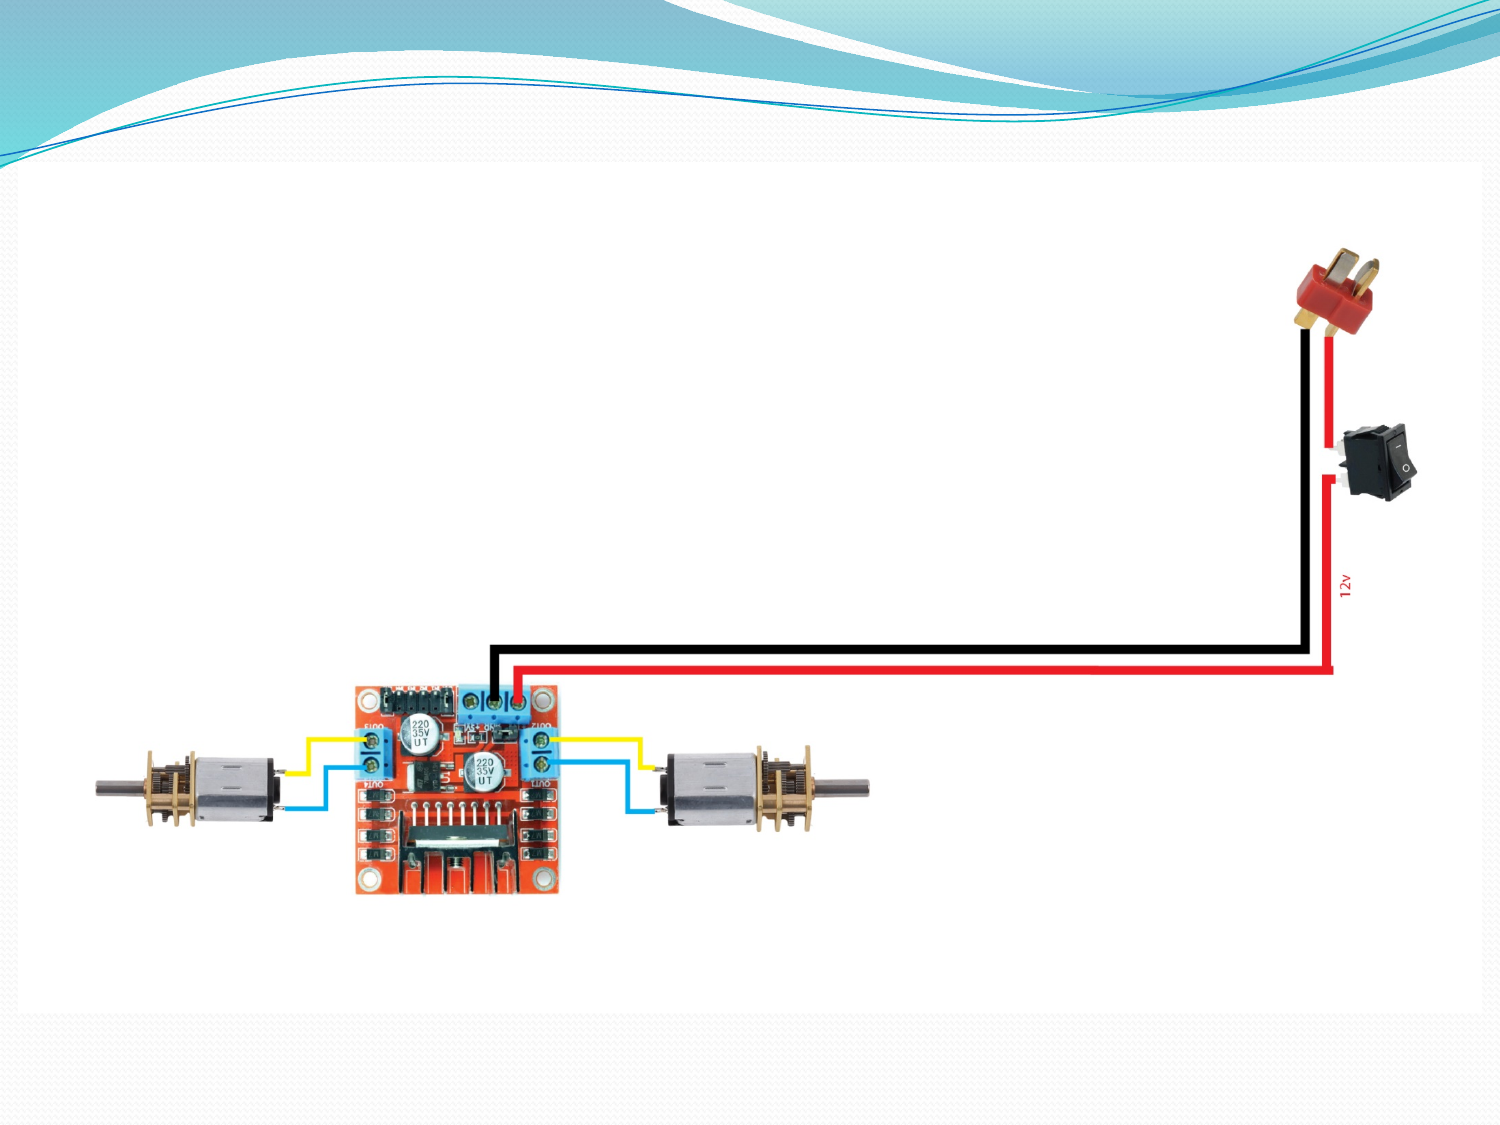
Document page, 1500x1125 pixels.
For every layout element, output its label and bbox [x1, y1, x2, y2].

picture [18, 162, 1482, 1013]
